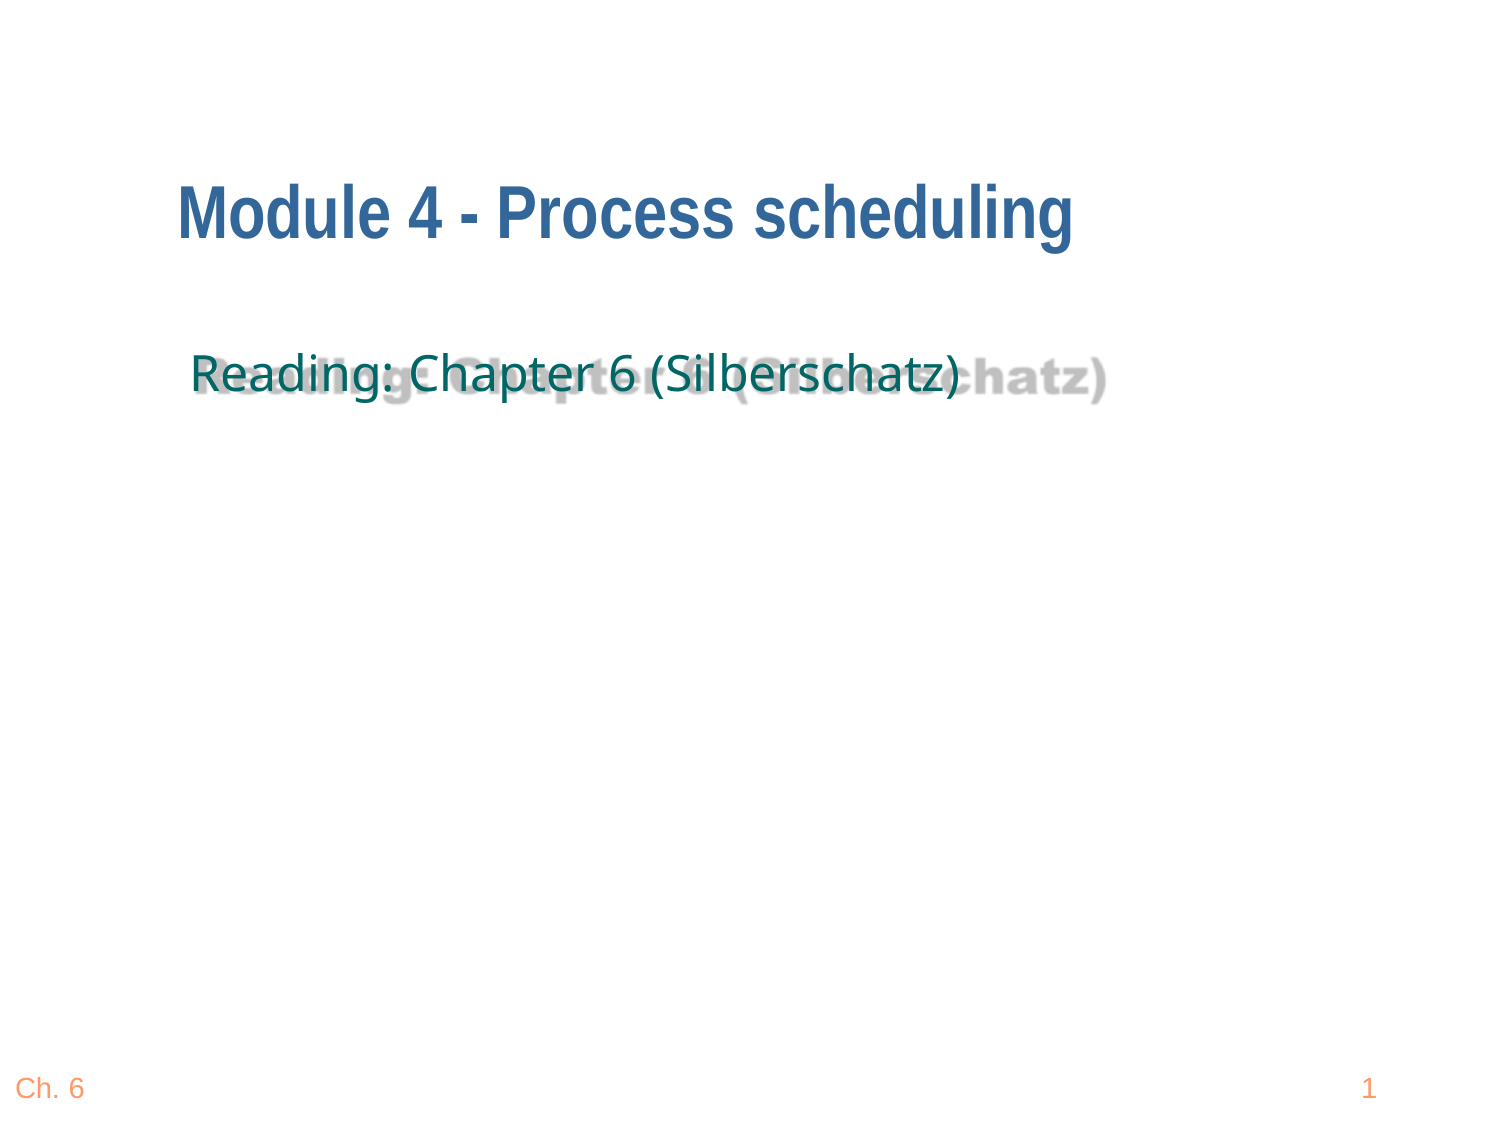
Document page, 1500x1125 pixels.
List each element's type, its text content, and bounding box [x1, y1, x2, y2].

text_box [158, 328, 1142, 441]
text_box Module 4 - Process scheduling [175, 161, 1082, 254]
text_box 1 [1359, 1067, 1380, 1105]
text_box Ch. 6 [12, 1067, 87, 1105]
